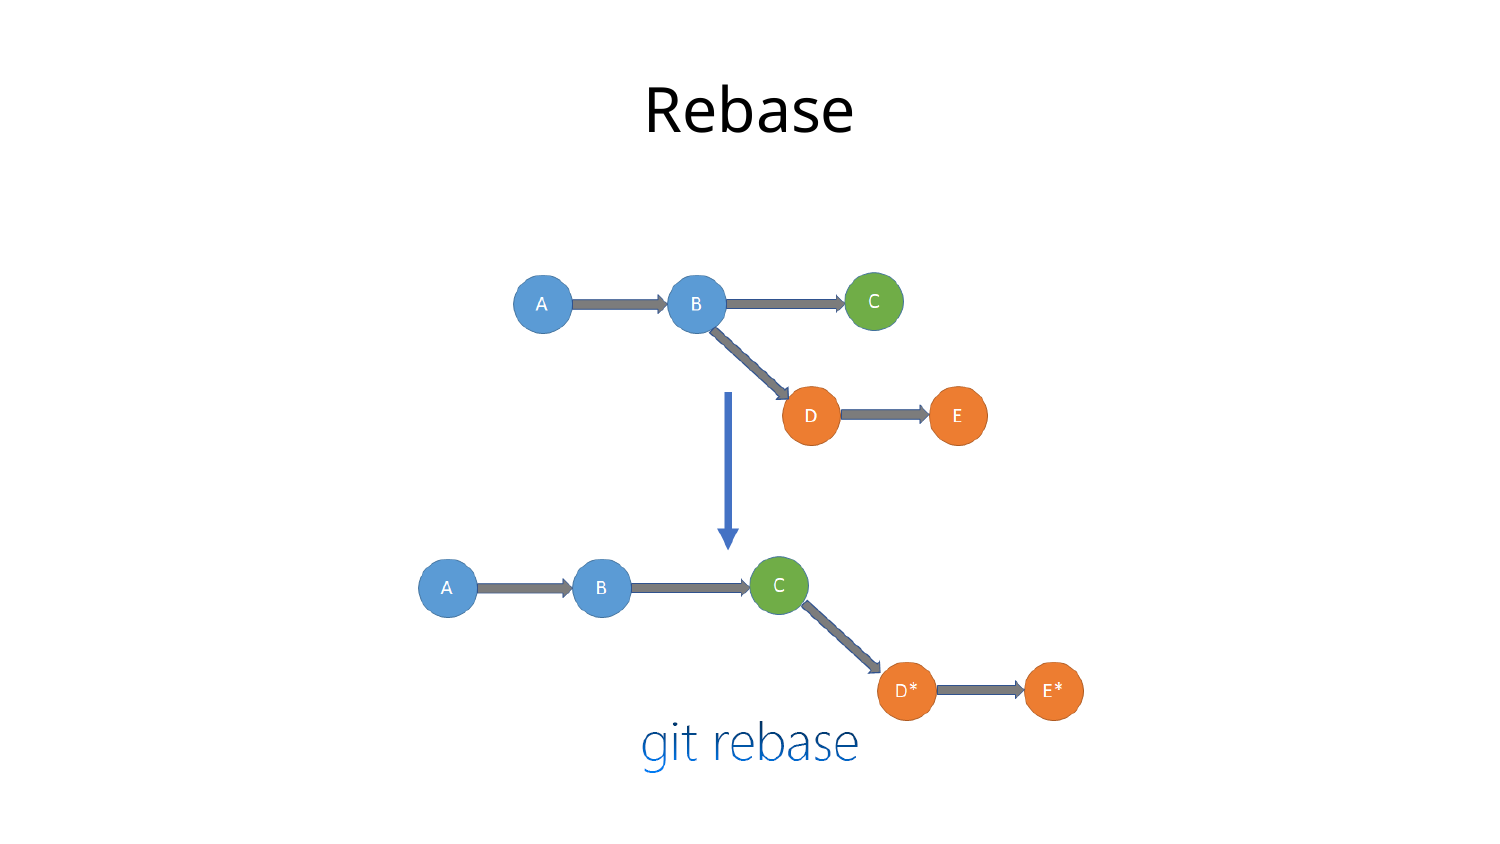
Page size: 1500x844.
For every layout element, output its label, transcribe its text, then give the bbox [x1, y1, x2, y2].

title Rebase [51, 54, 1449, 149]
picture [302, 189, 1198, 818]
